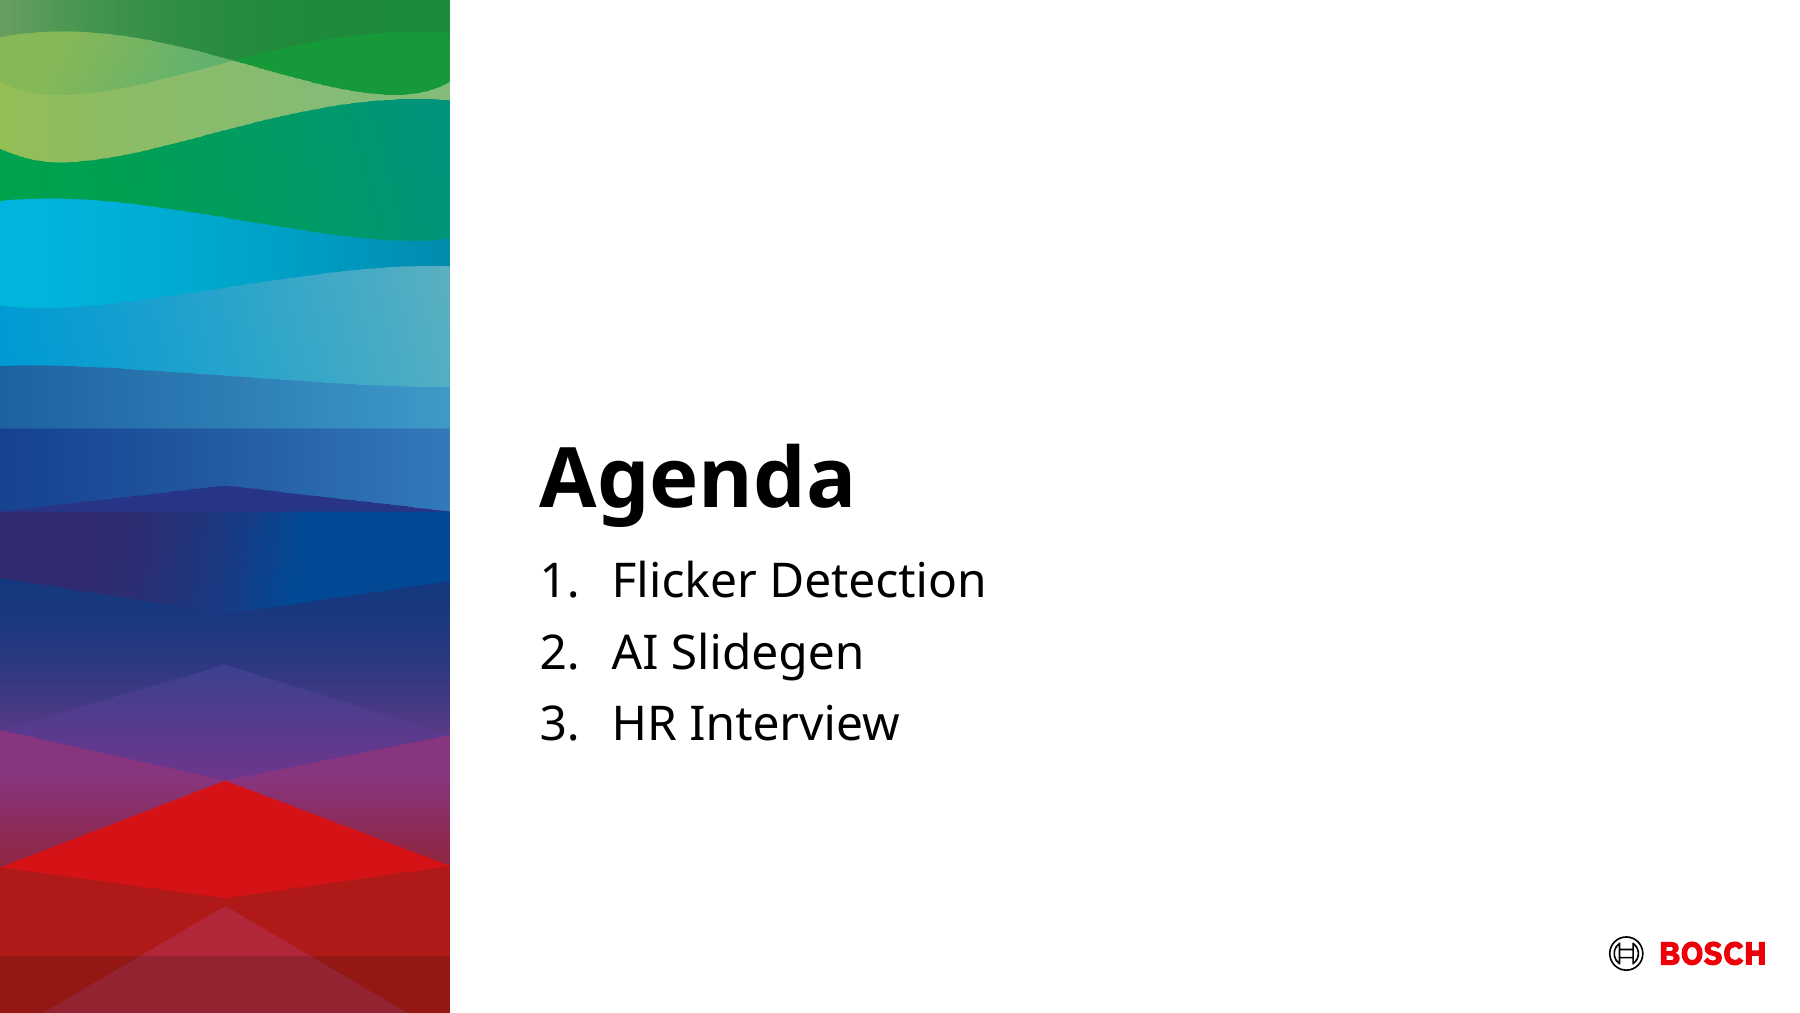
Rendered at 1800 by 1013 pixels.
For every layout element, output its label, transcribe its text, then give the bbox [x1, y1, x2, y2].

list Flicker Detection AI Slidegen HR Interview [539, 545, 1710, 752]
title Agenda [539, 188, 1710, 525]
picture [0, 0, 450, 1013]
